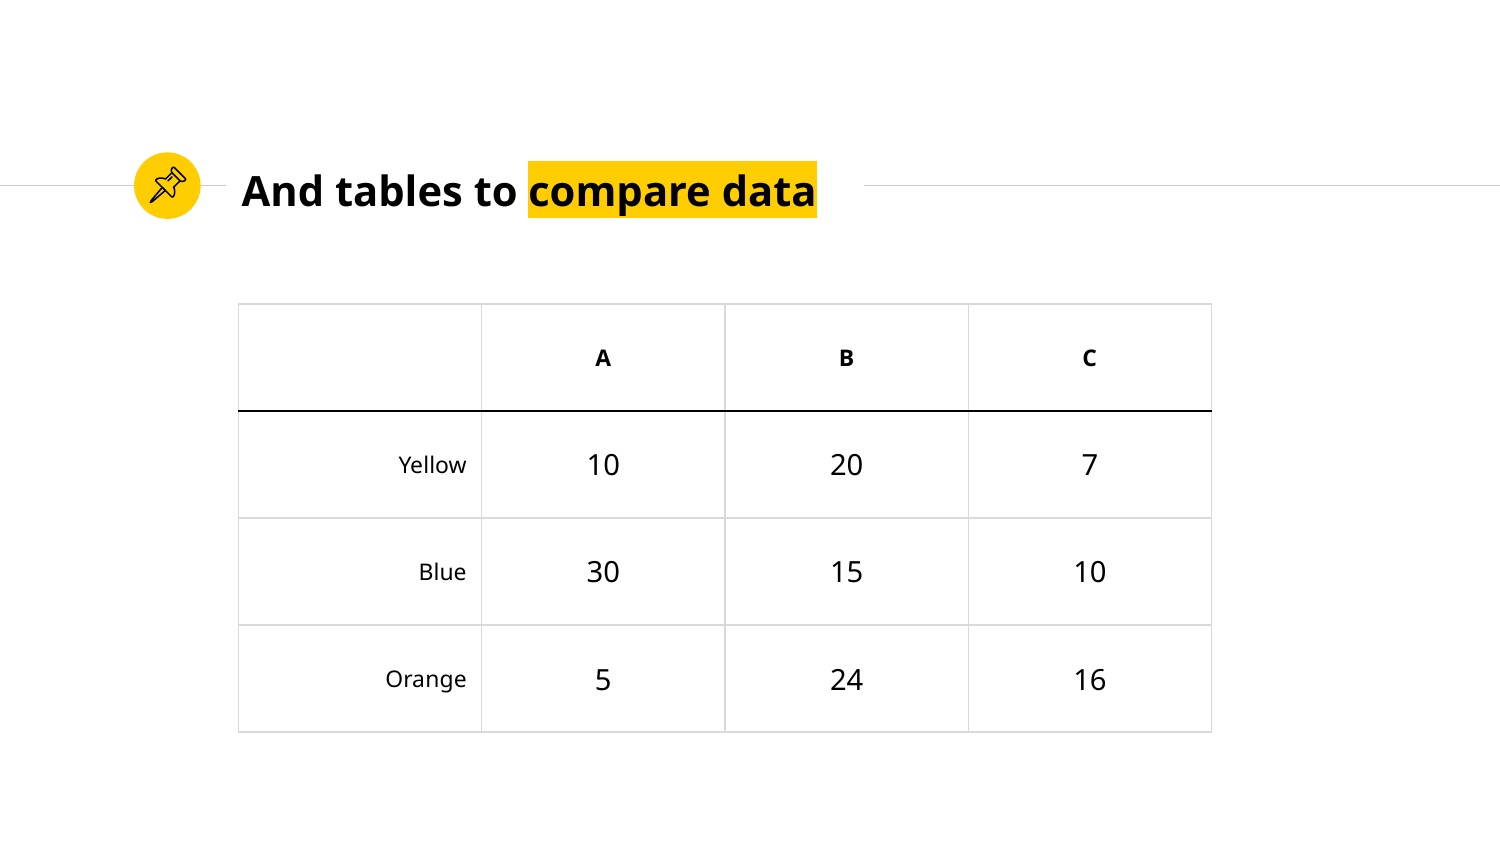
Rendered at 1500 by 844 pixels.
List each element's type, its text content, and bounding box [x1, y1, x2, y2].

table_cell 24 [726, 626, 968, 731]
table_cell 16 [969, 626, 1211, 731]
table_header B [726, 305, 968, 410]
table_header [239, 305, 481, 410]
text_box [150, 166, 186, 203]
table_cell 10 [482, 412, 724, 517]
table_cell Blue [239, 519, 481, 624]
table_cell 10 [969, 519, 1211, 624]
table_header C [969, 305, 1211, 410]
table_cell Orange [239, 626, 481, 731]
title And tables to compare data [226, 153, 863, 226]
table_cell 7 [969, 412, 1211, 517]
table_cell 30 [482, 519, 724, 624]
table_cell Yellow [239, 412, 481, 517]
table_cell 20 [726, 412, 968, 517]
table_cell 5 [482, 626, 724, 731]
table_cell 15 [726, 519, 968, 624]
table_header A [482, 305, 724, 410]
